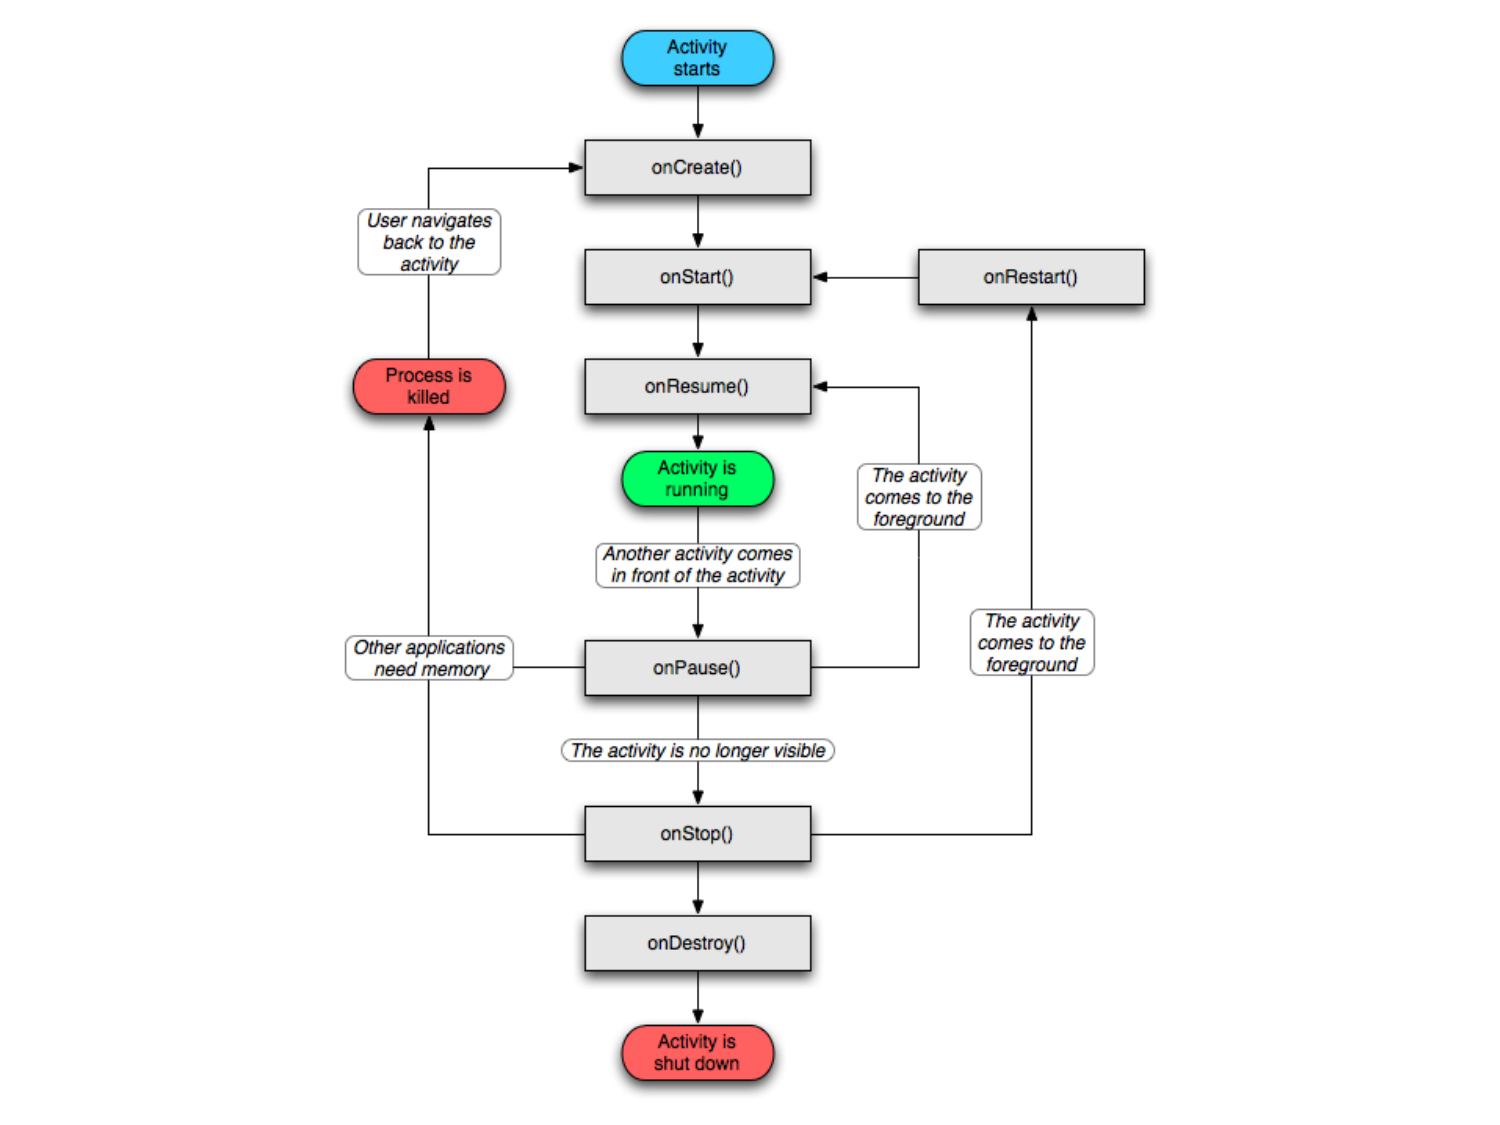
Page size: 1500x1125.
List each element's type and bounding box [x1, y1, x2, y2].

picture [342, 24, 1158, 1101]
